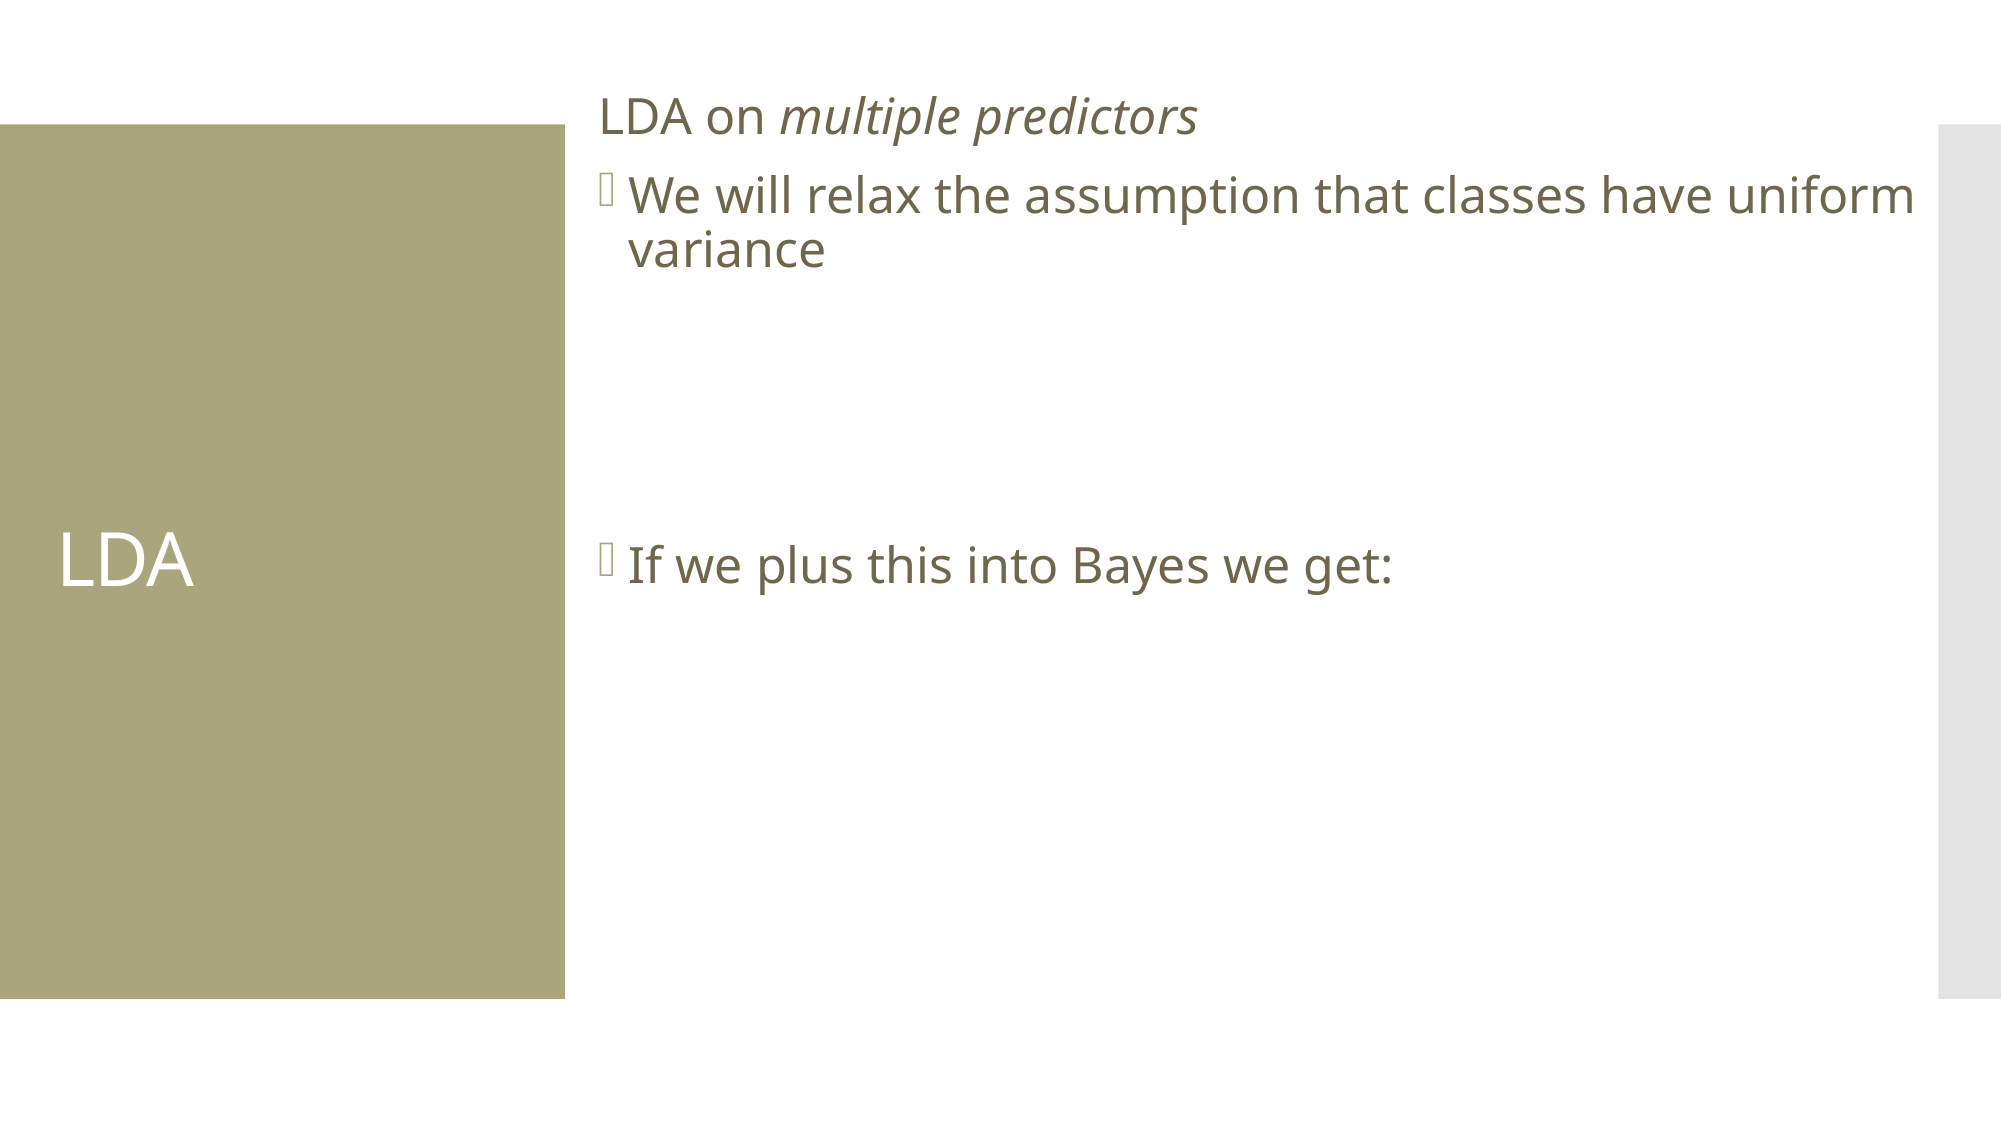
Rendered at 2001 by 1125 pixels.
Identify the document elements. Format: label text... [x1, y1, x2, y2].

title LDA [41, 184, 525, 940]
text_box [583, 131, 1860, 1092]
